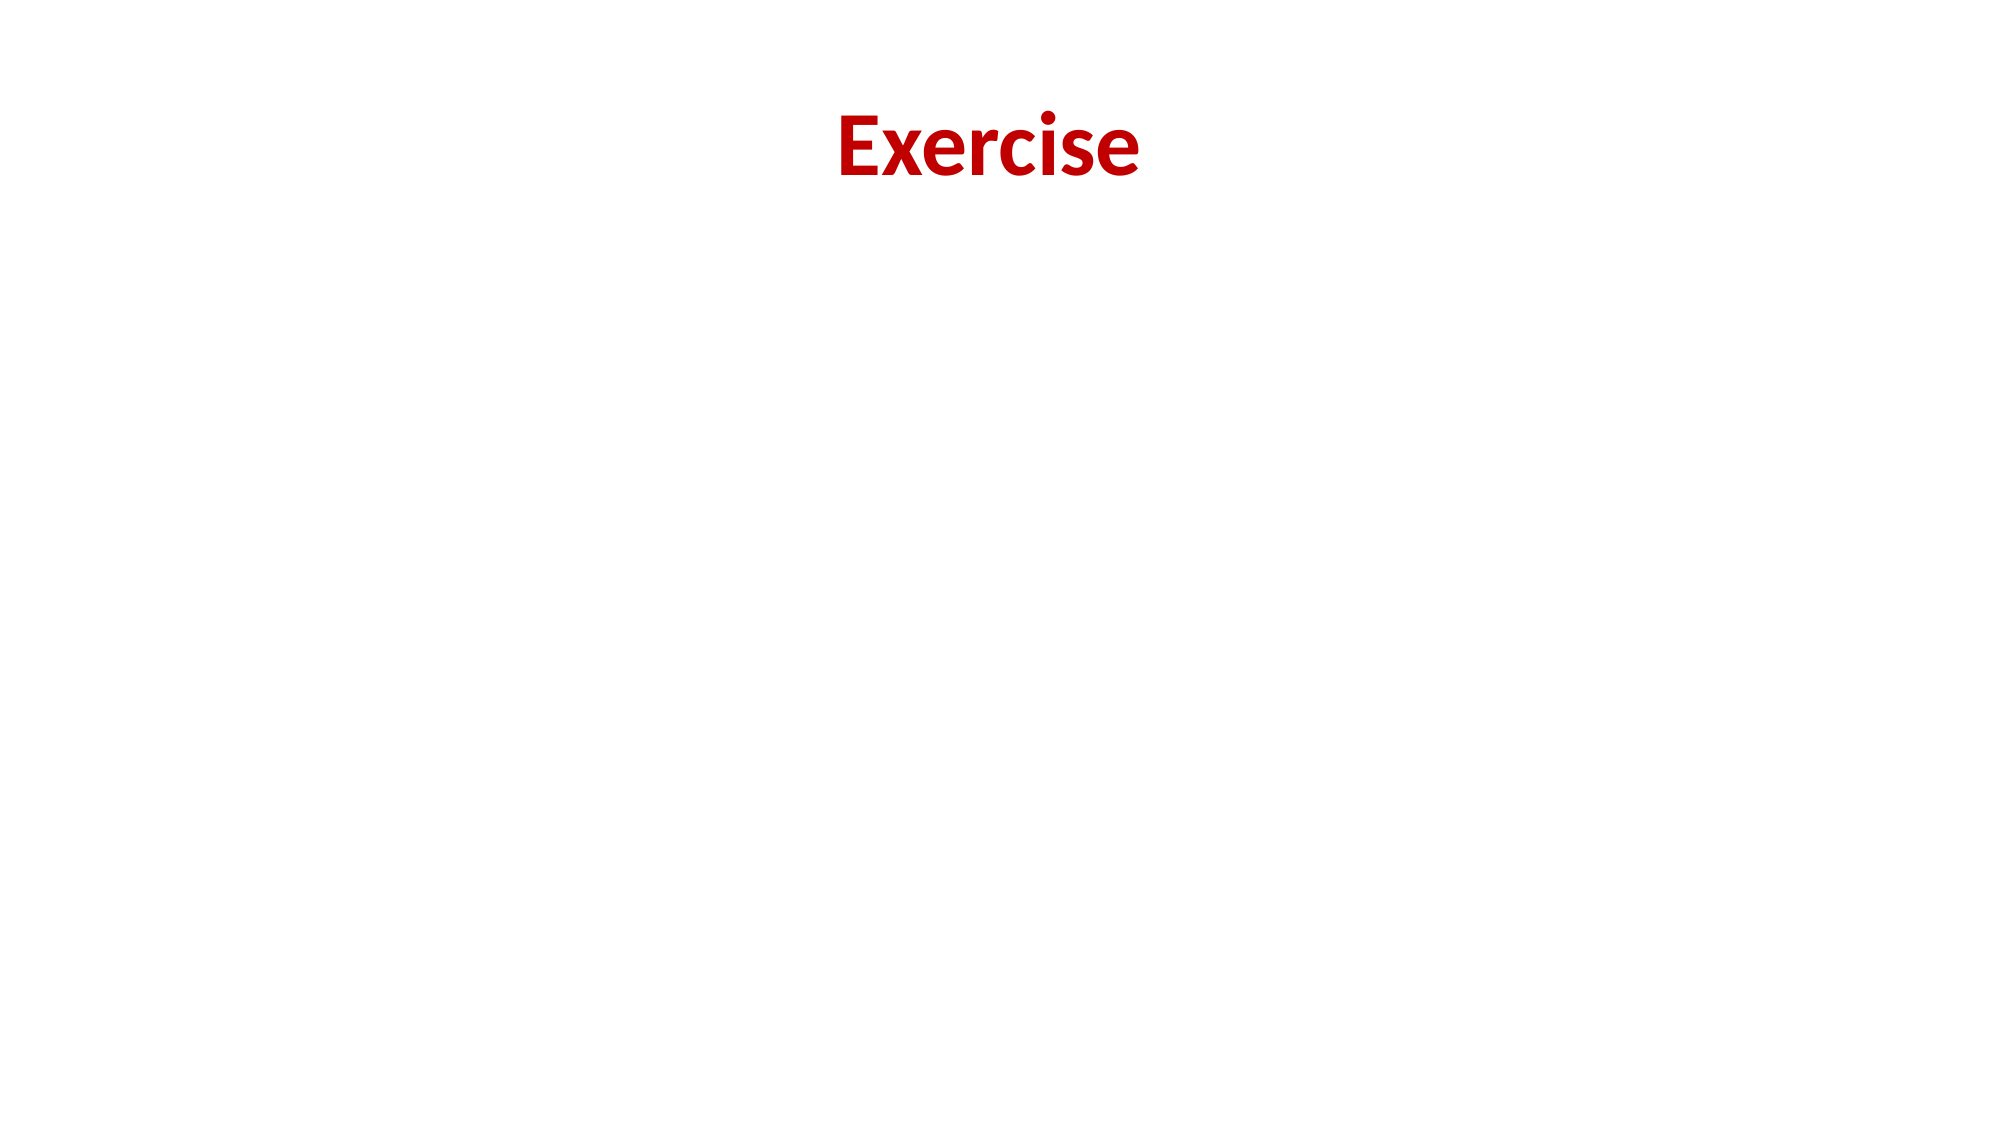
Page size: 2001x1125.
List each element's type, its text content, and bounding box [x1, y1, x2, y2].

title Exercise [99, 45, 1900, 233]
